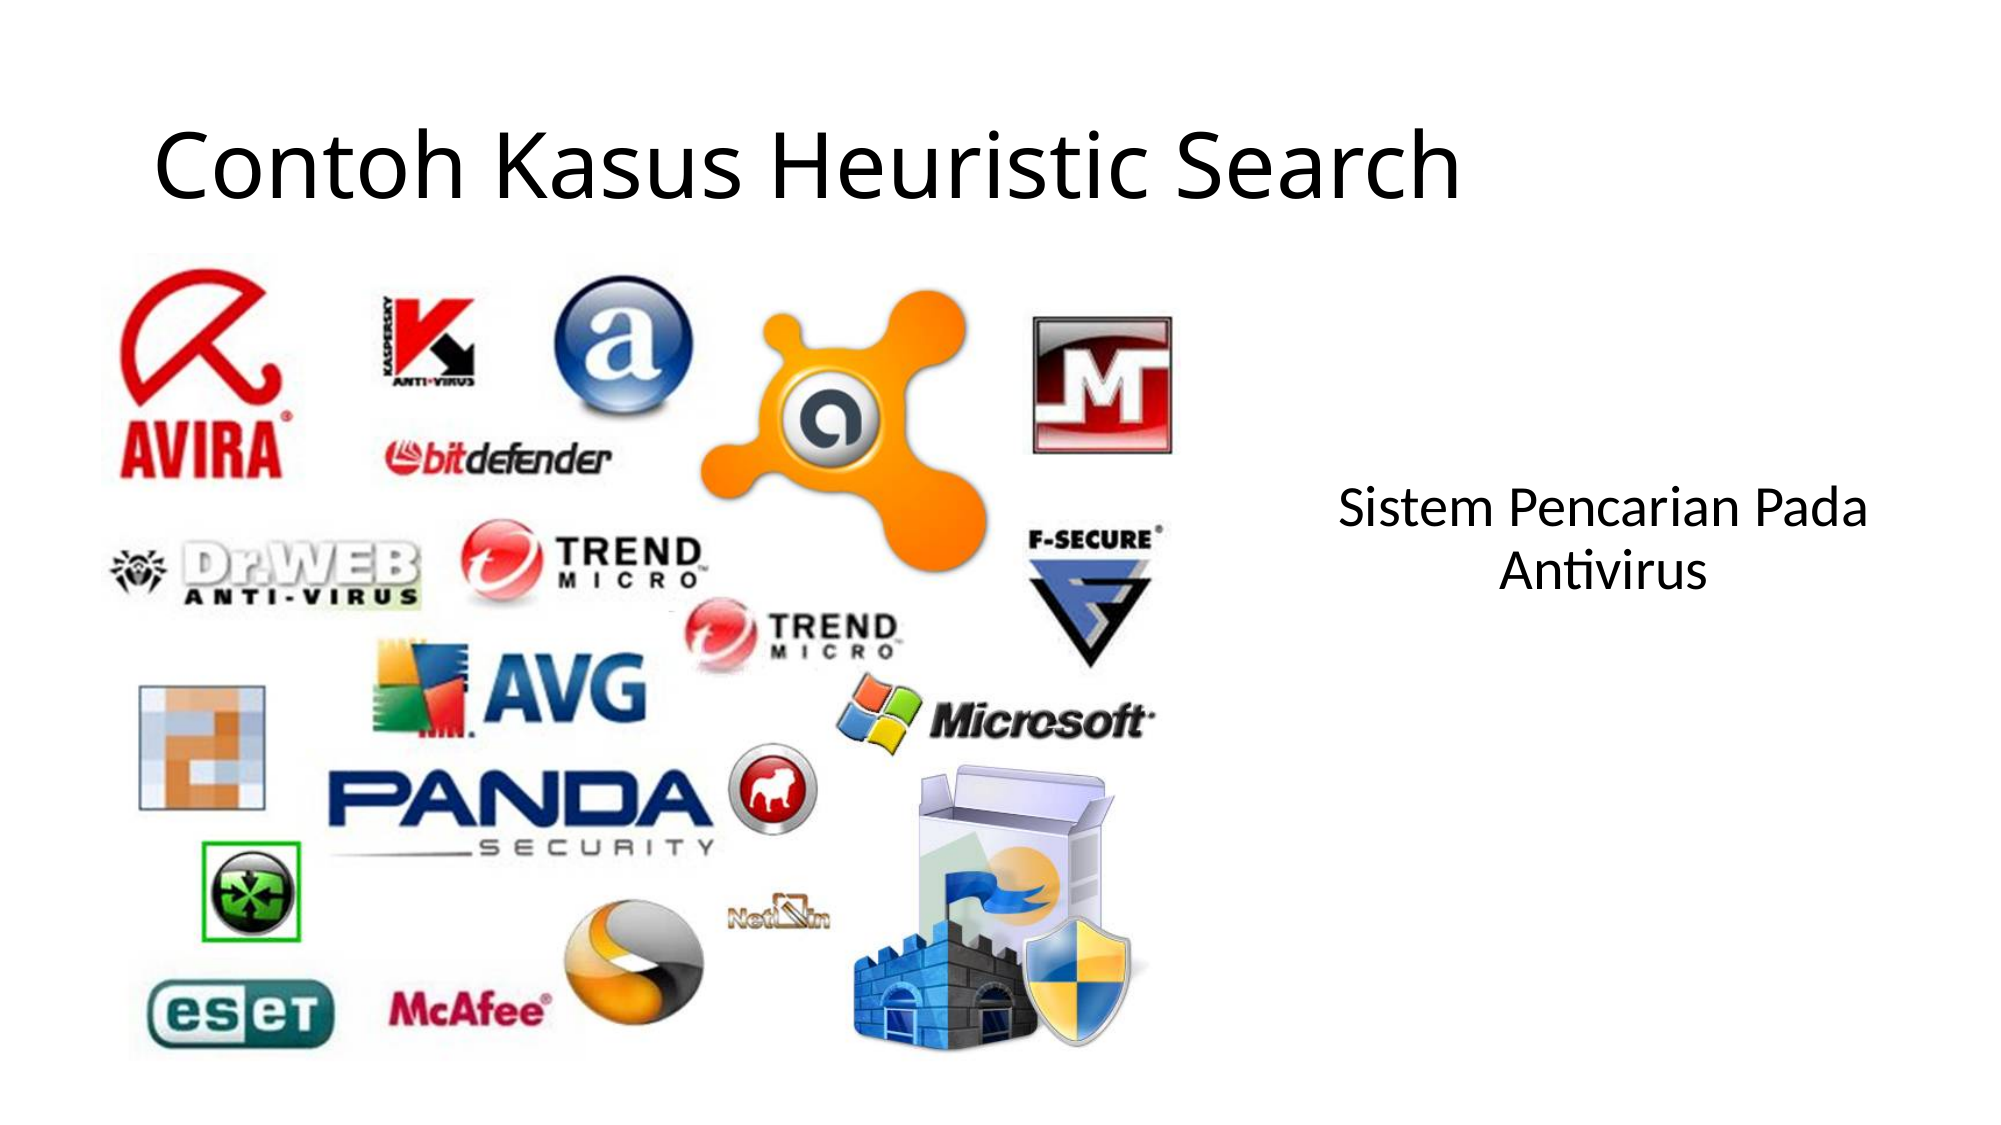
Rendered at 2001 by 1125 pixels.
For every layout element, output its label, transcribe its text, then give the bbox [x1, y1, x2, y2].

title Contoh Kasus Heuristic Search [137, 59, 1863, 278]
list Sistem Pencarian Pada Antivirus [1241, 468, 1967, 1014]
picture [101, 253, 1218, 1079]
